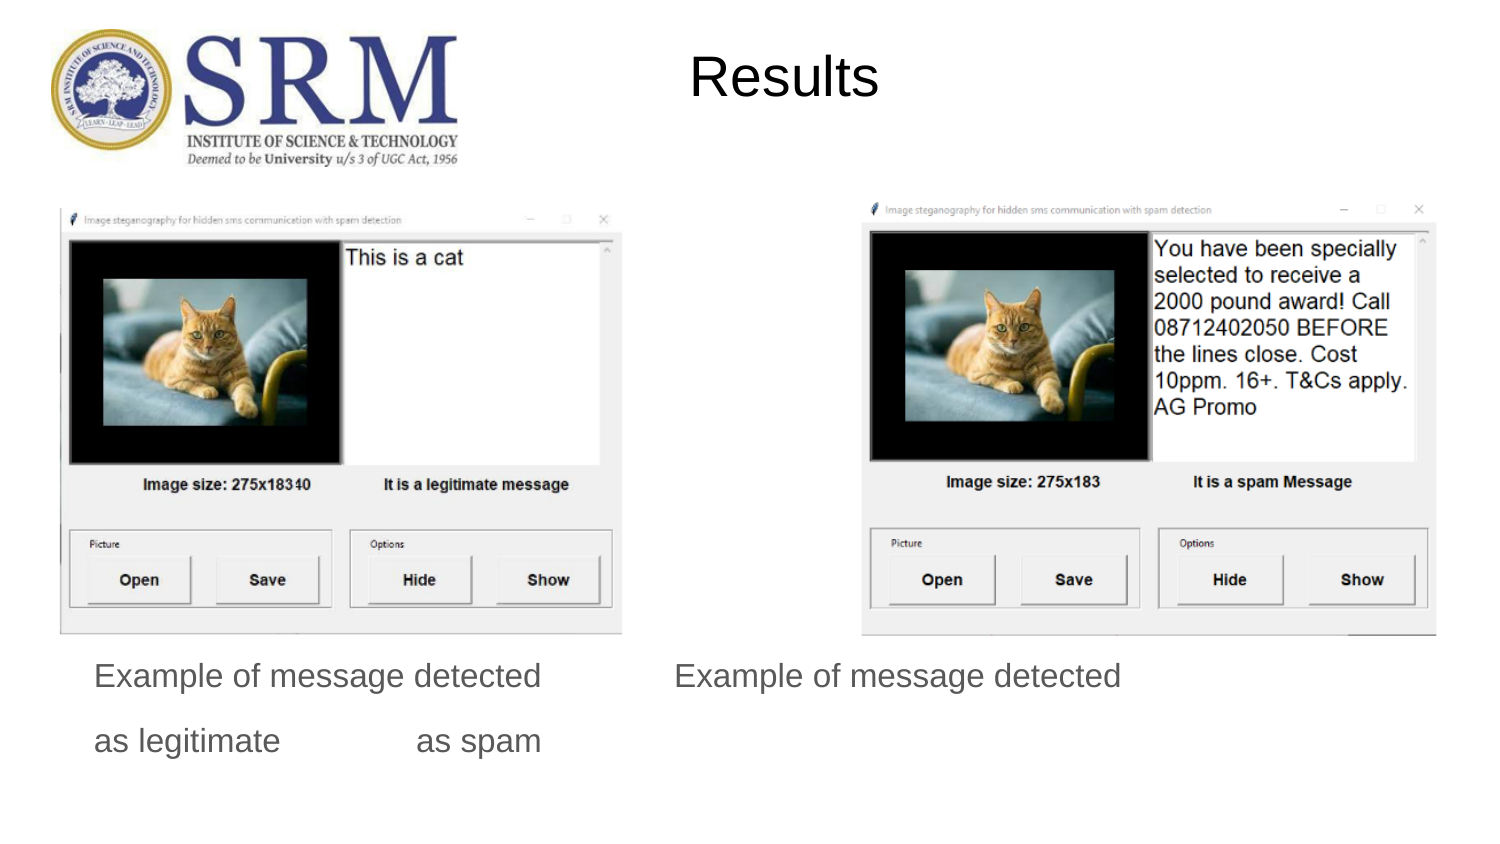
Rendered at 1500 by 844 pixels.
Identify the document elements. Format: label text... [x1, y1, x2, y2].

picture [50, 29, 458, 168]
title Results [458, 29, 1449, 124]
picture [856, 192, 1450, 645]
list Example of message detected Example of message detected as legitimate as spam [51, 189, 1449, 783]
picture [50, 199, 634, 645]
